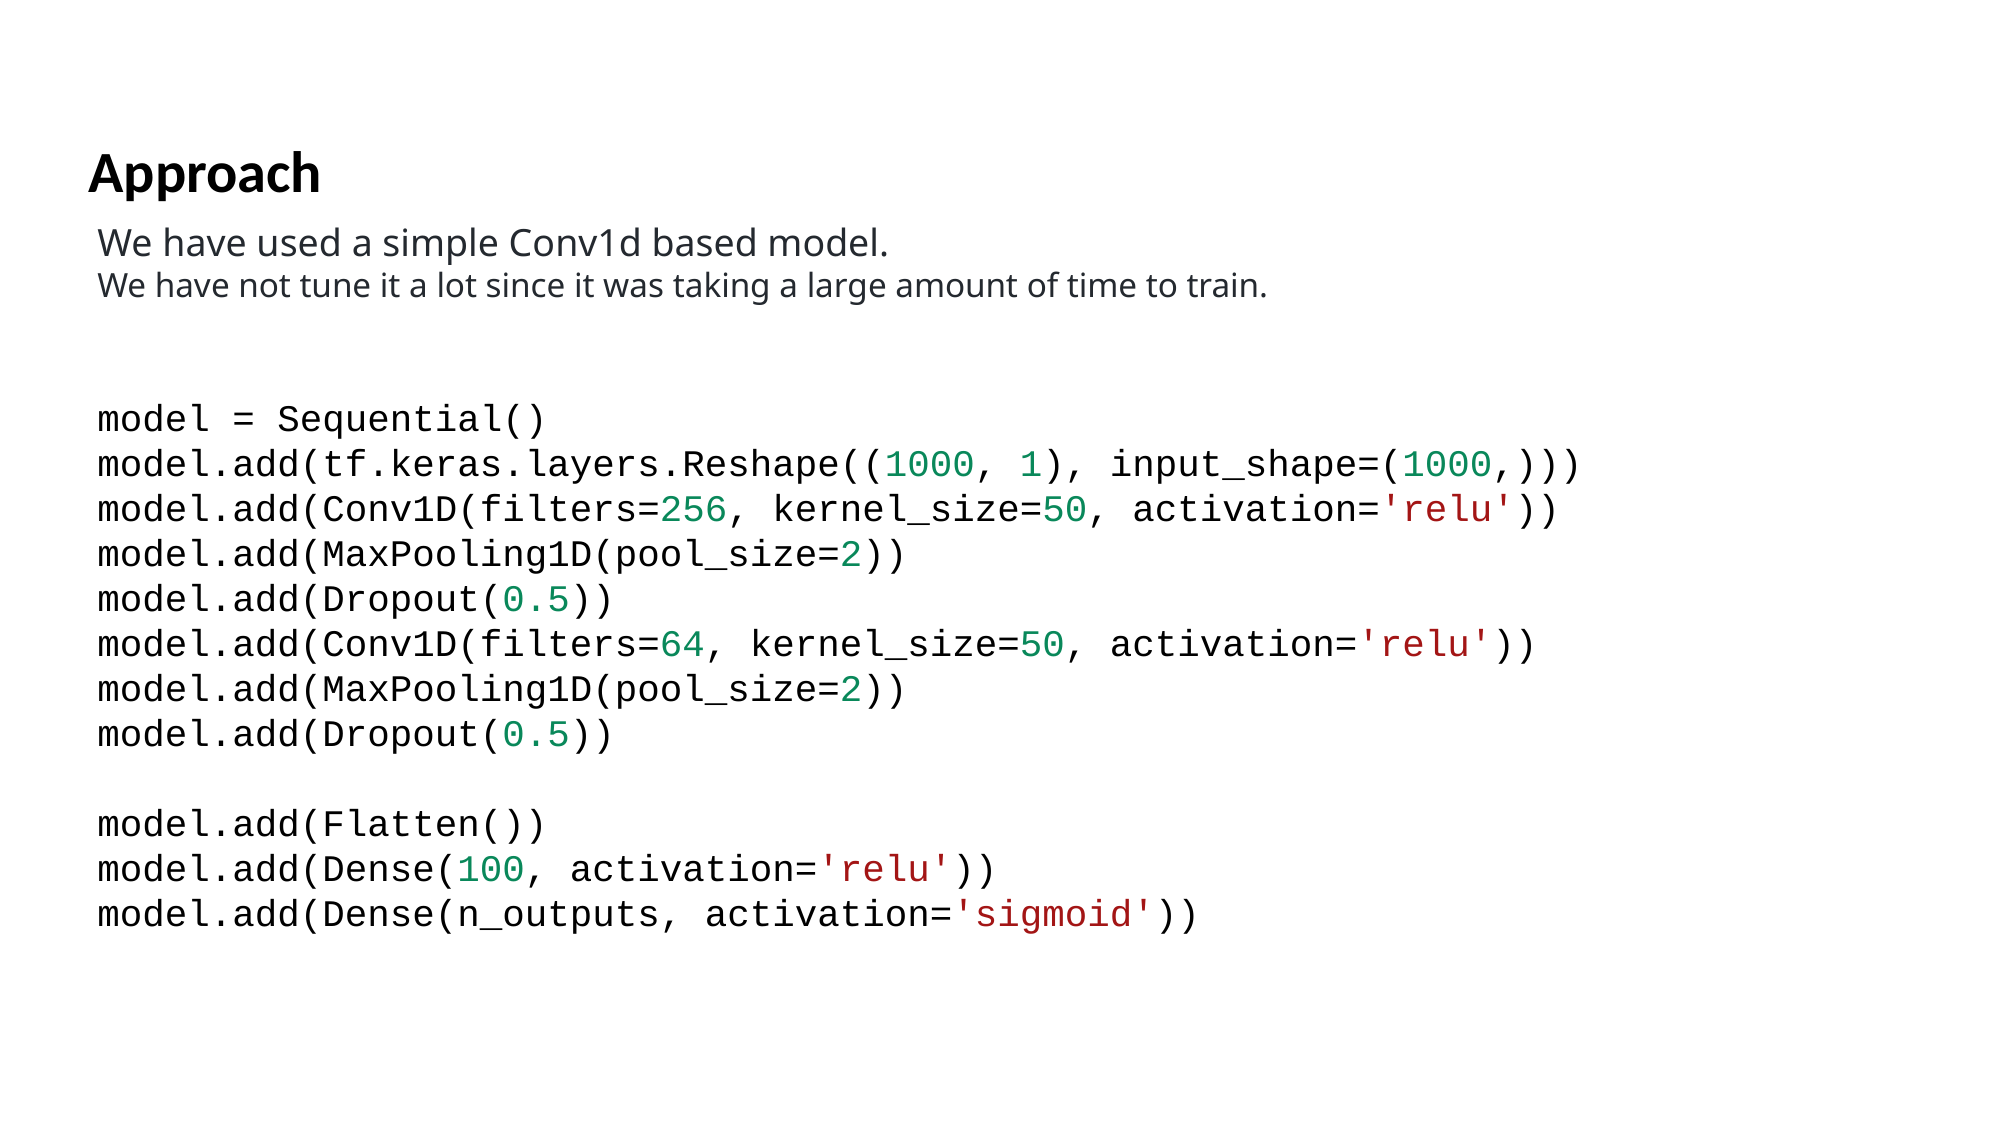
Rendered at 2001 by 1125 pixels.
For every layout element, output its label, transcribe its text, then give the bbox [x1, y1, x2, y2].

text_box We have used a simple Conv1d based model. We have not tune it a lot since it was taking a large amount of time to train. model = Sequential() model.add(tf.keras.layers.Reshape((1000, 1), input_shape=(1000,))) model.add(Conv1D(filters=256, kernel_size=50, activation='relu')) model.add(MaxPooling1D(pool_size=2)) model.add(Dropout(0.5)) model.add(Conv1D(filters=64, kernel_size=50, activation='relu')) model.add(MaxPooling1D(pool_size=2)) model.add(Dropout(0.5)) model.add(Flatten()) model.add(Dense(100, activation='relu')) model.add(Dense(n_outputs, activation='sigmoid')) [82, 212, 1853, 987]
text_box Approach [73, 126, 968, 211]
